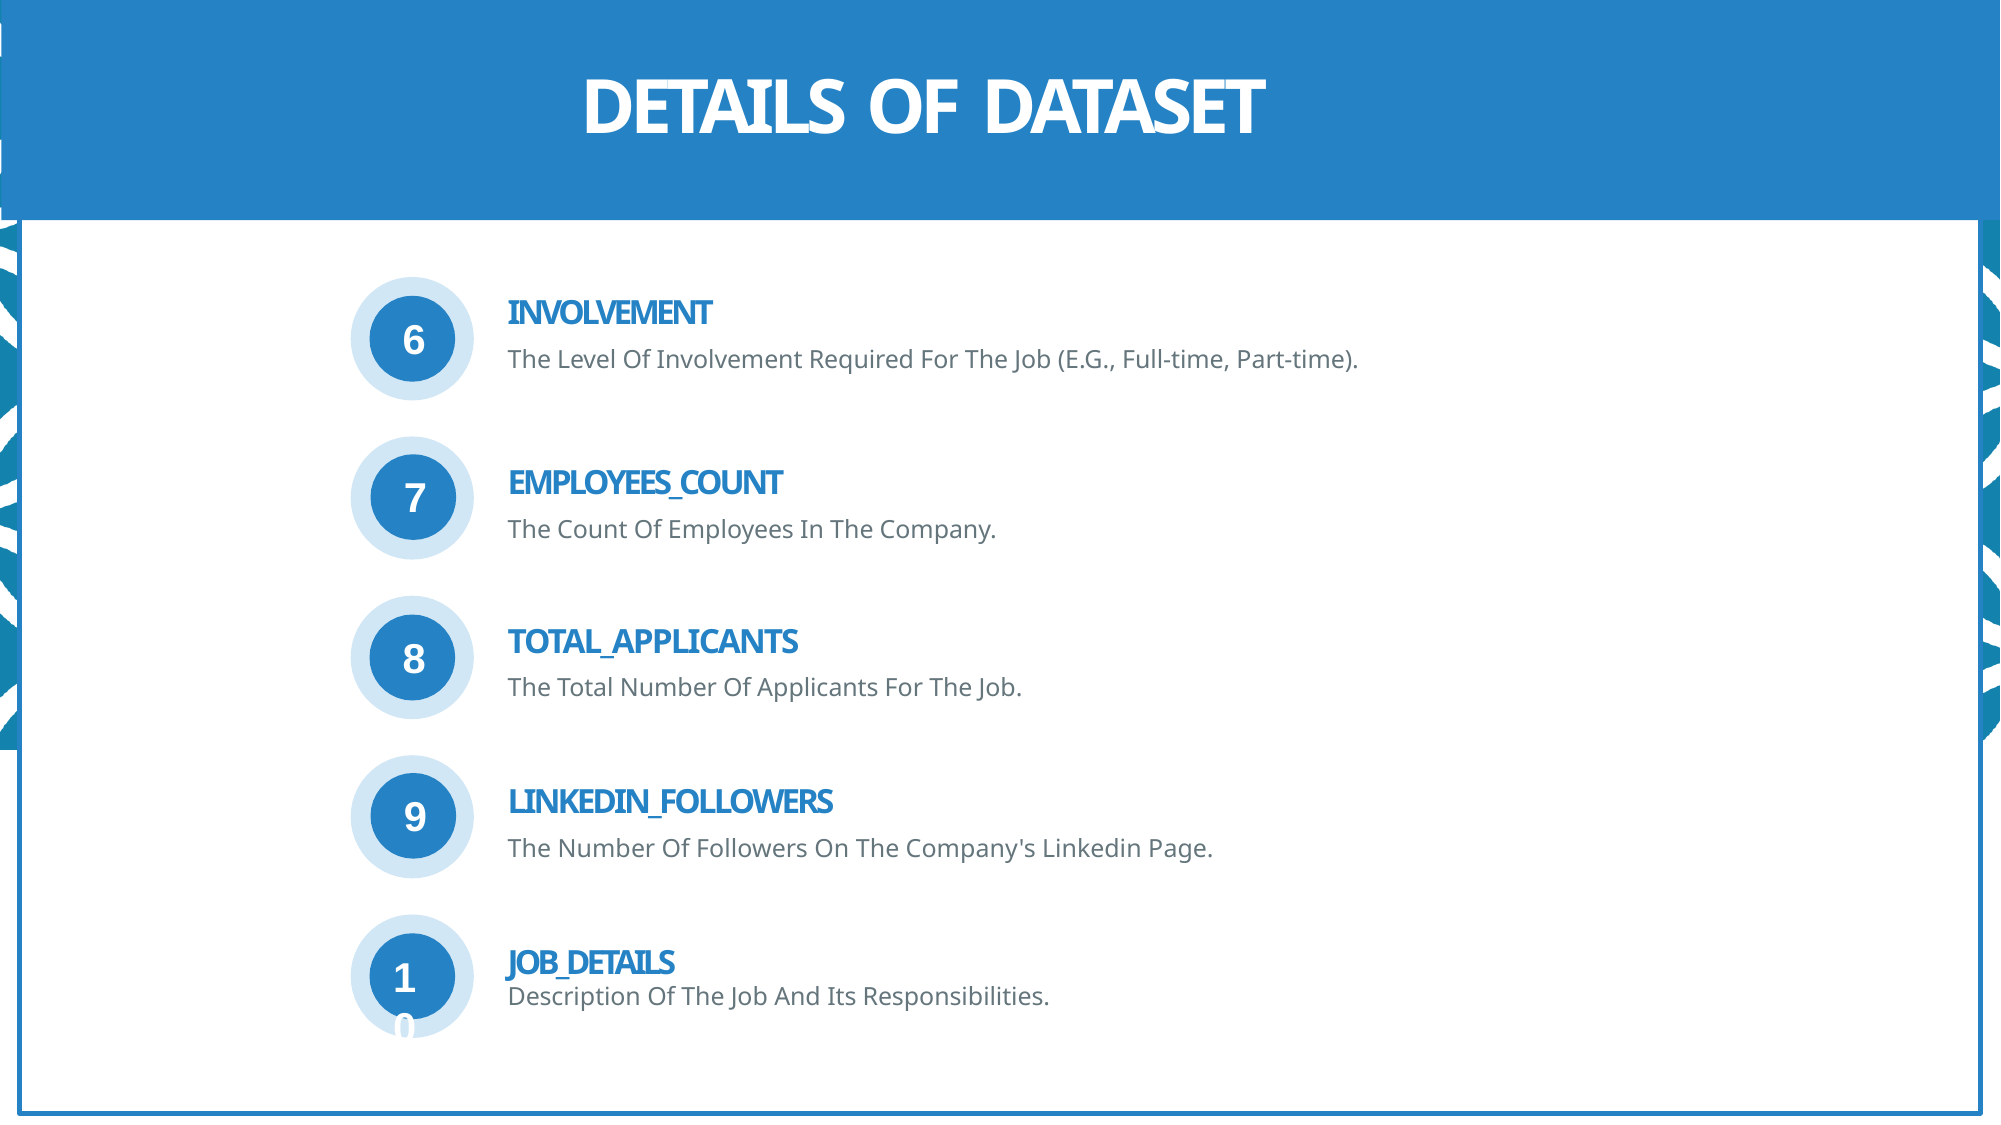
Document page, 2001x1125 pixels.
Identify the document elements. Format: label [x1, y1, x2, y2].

text_box [0, 0, 2000, 1117]
text_box [350, 595, 475, 720]
text_box [350, 914, 475, 1039]
text_box [350, 436, 475, 560]
text_box [350, 754, 475, 879]
